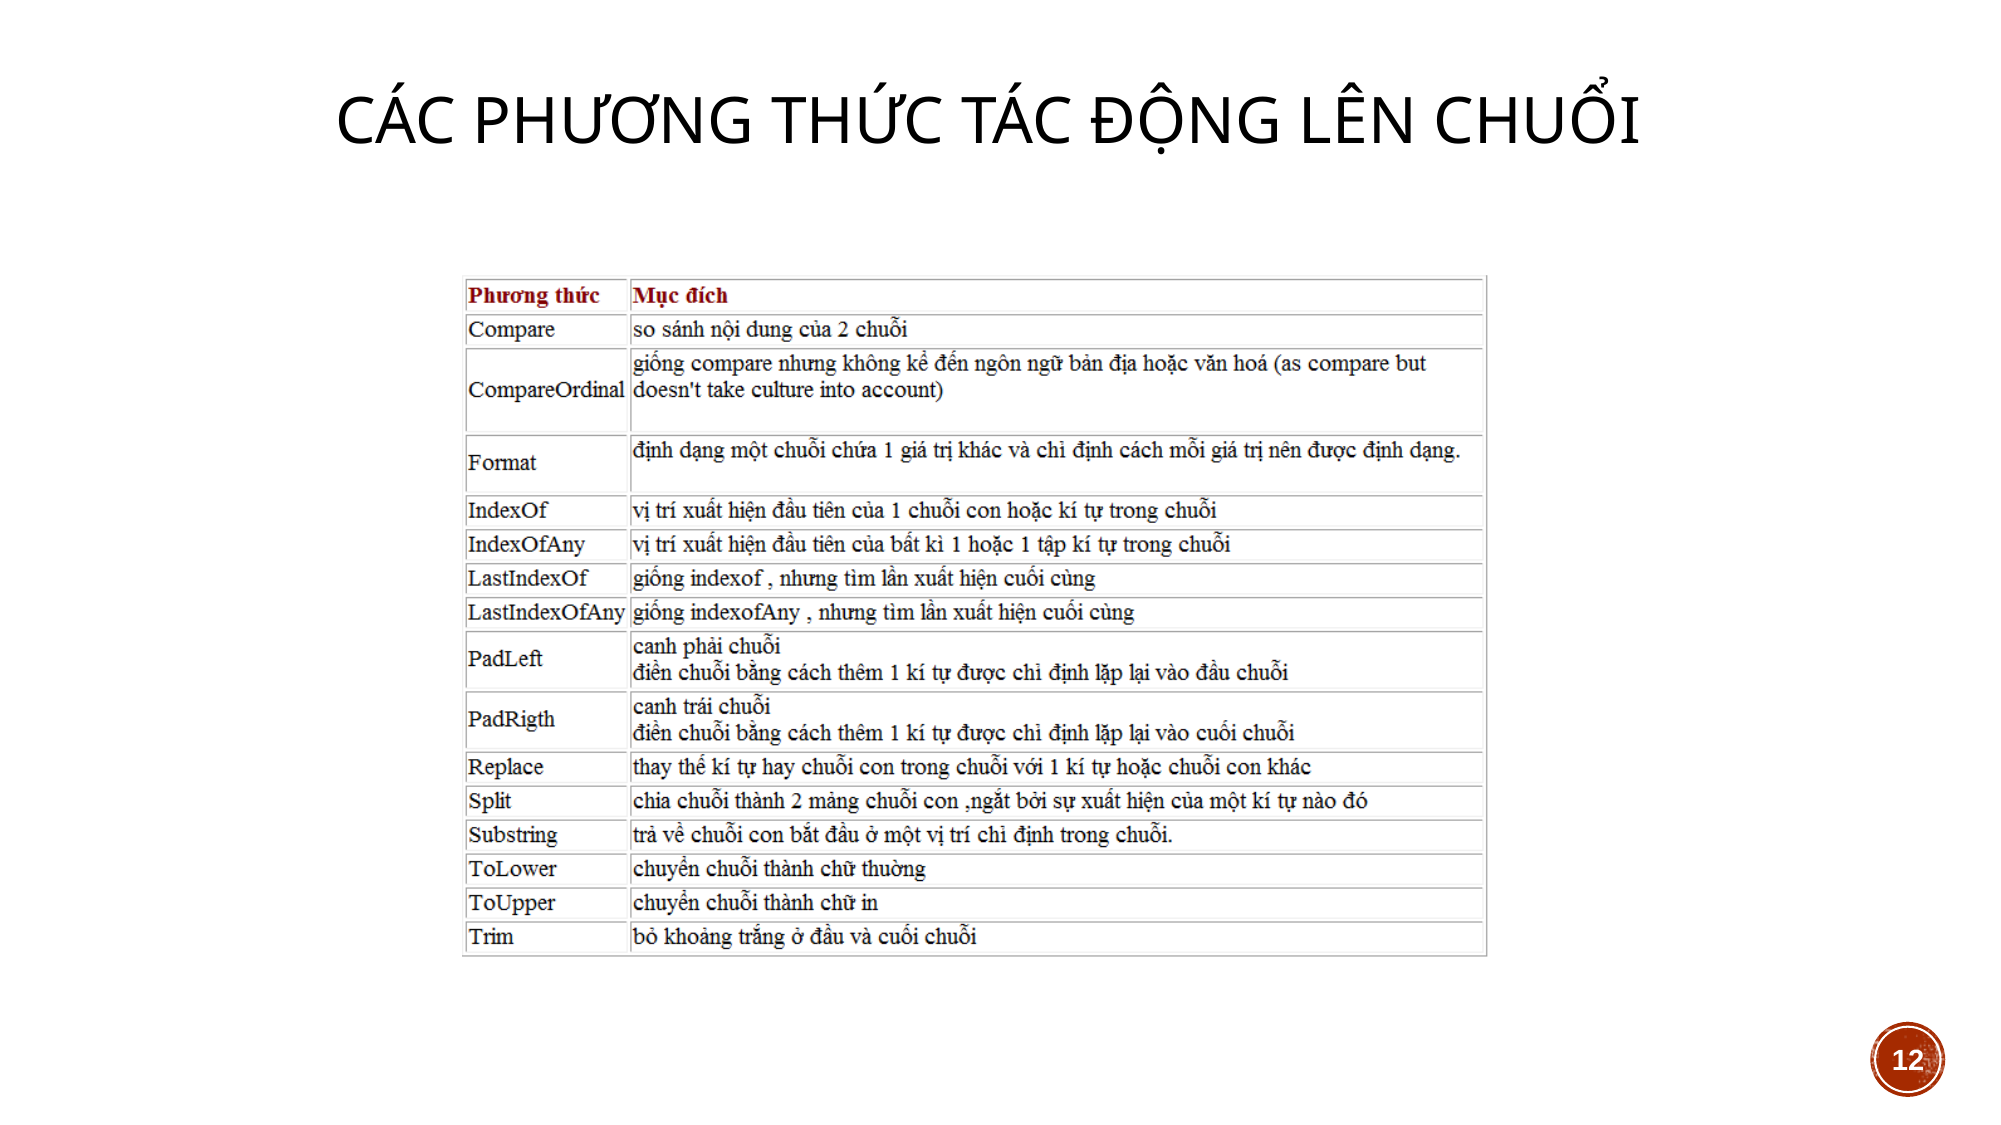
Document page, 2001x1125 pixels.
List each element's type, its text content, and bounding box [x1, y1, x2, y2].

slide_number 12 [1855, 1028, 1961, 1089]
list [465, 276, 1493, 962]
title Các phương thức tác động lên chuổi [320, 70, 1671, 175]
